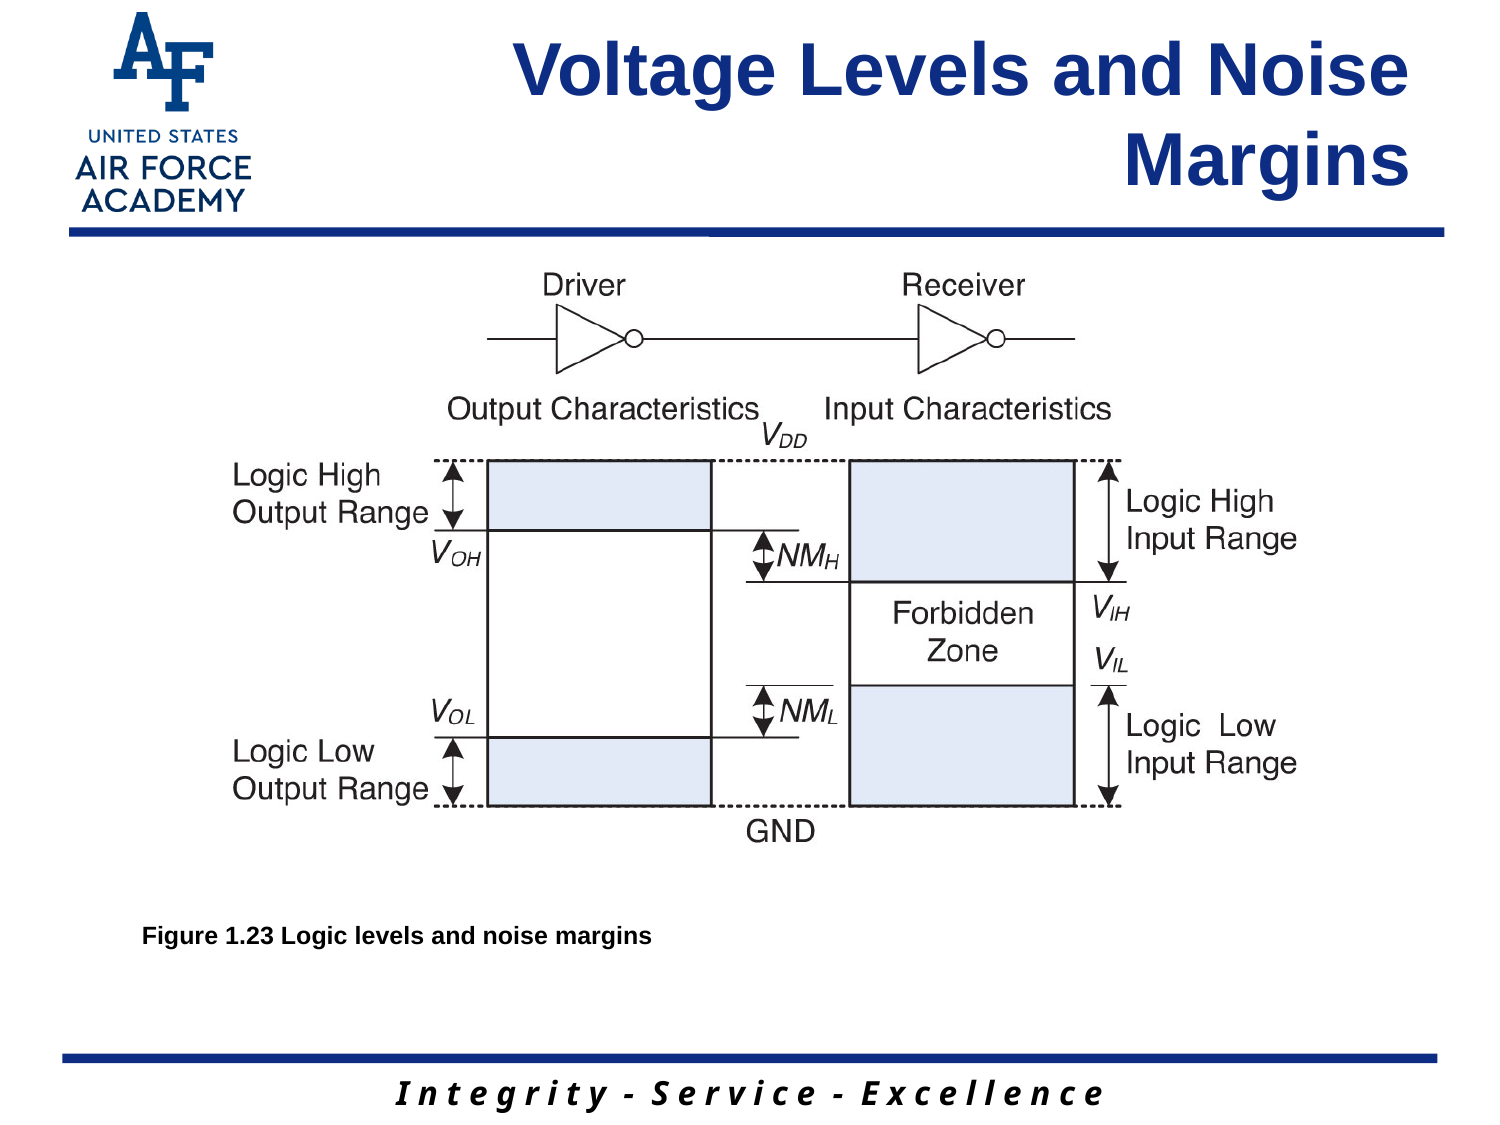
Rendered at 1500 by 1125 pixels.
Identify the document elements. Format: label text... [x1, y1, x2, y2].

text_box Figure 1.23 Logic levels and noise margins [126, 912, 669, 958]
picture [232, 268, 1297, 857]
picture [75, 12, 251, 212]
text_box Voltage Levels and Noise Margins [313, 12, 1426, 200]
